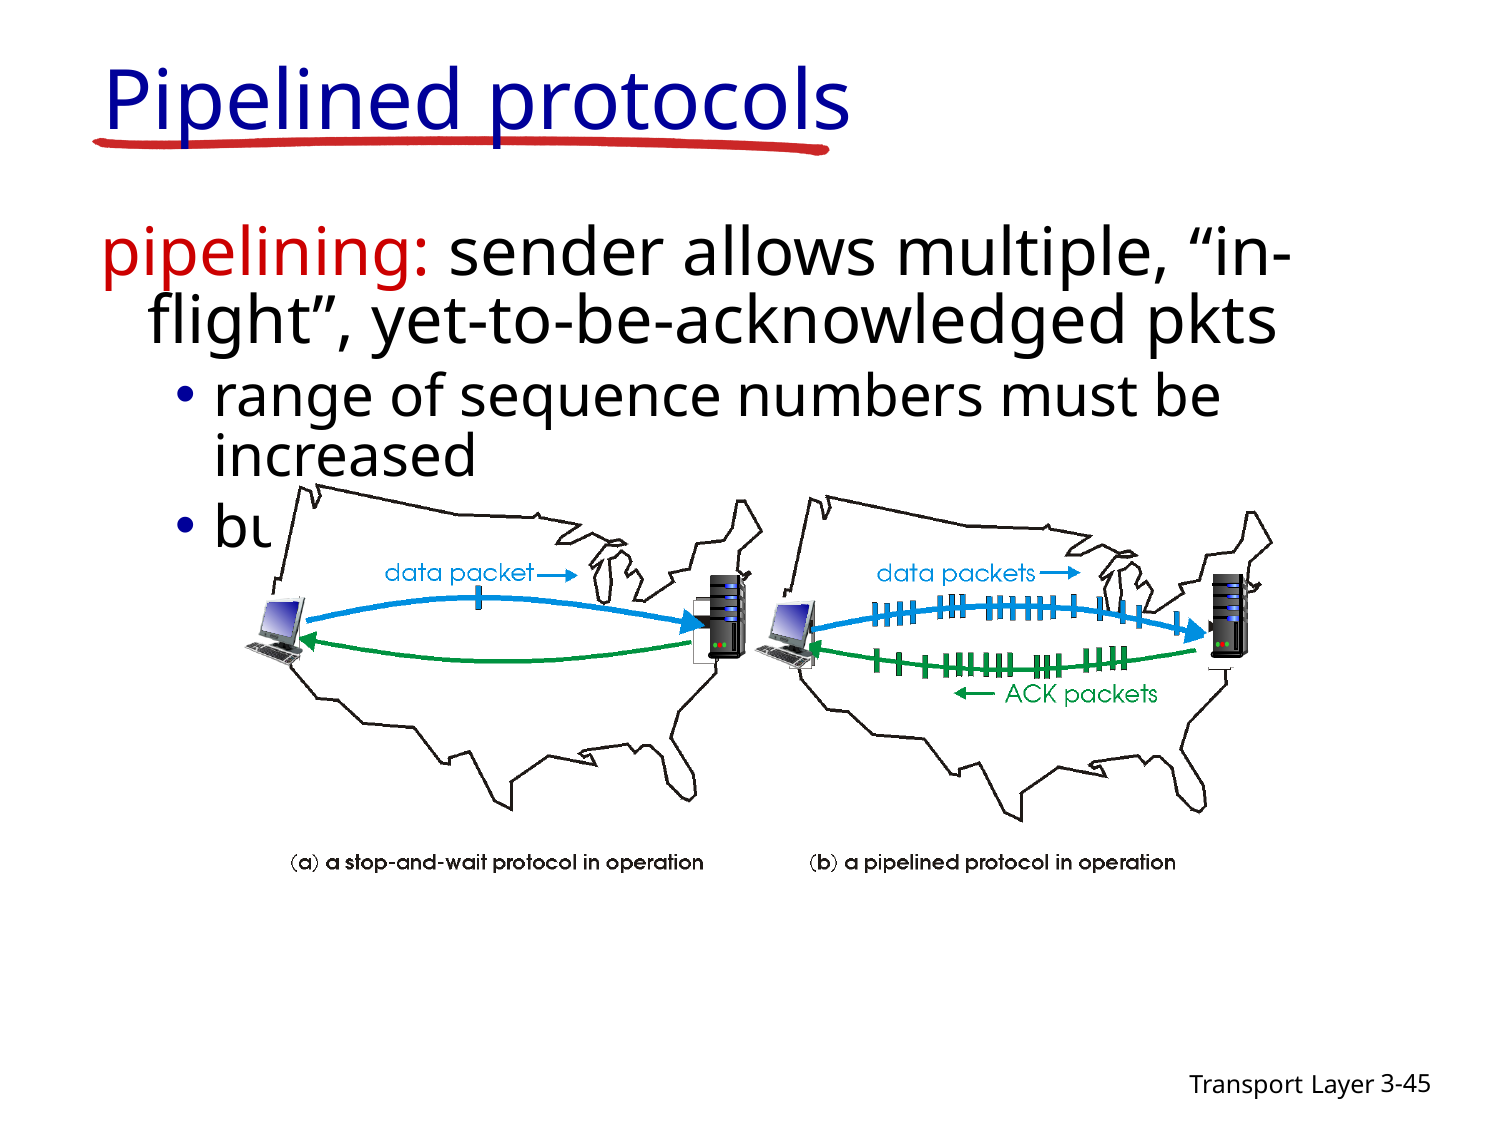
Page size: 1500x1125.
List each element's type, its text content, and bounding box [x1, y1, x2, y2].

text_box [708, 575, 746, 658]
footer Transport Layer [914, 1057, 1390, 1105]
picture [88, 131, 839, 161]
title Pipelined protocols [87, 14, 1363, 180]
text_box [229, 594, 307, 671]
slide_number 3-45 [1365, 1060, 1477, 1106]
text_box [739, 597, 818, 674]
list pipelining: sender allows multiple, “in-flight”, yet-to-be-acknowledged pkts range of sequence numbers must be increased buffering at sender and/or receiver [85, 214, 1332, 977]
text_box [1211, 574, 1249, 658]
picture [270, 482, 1273, 873]
